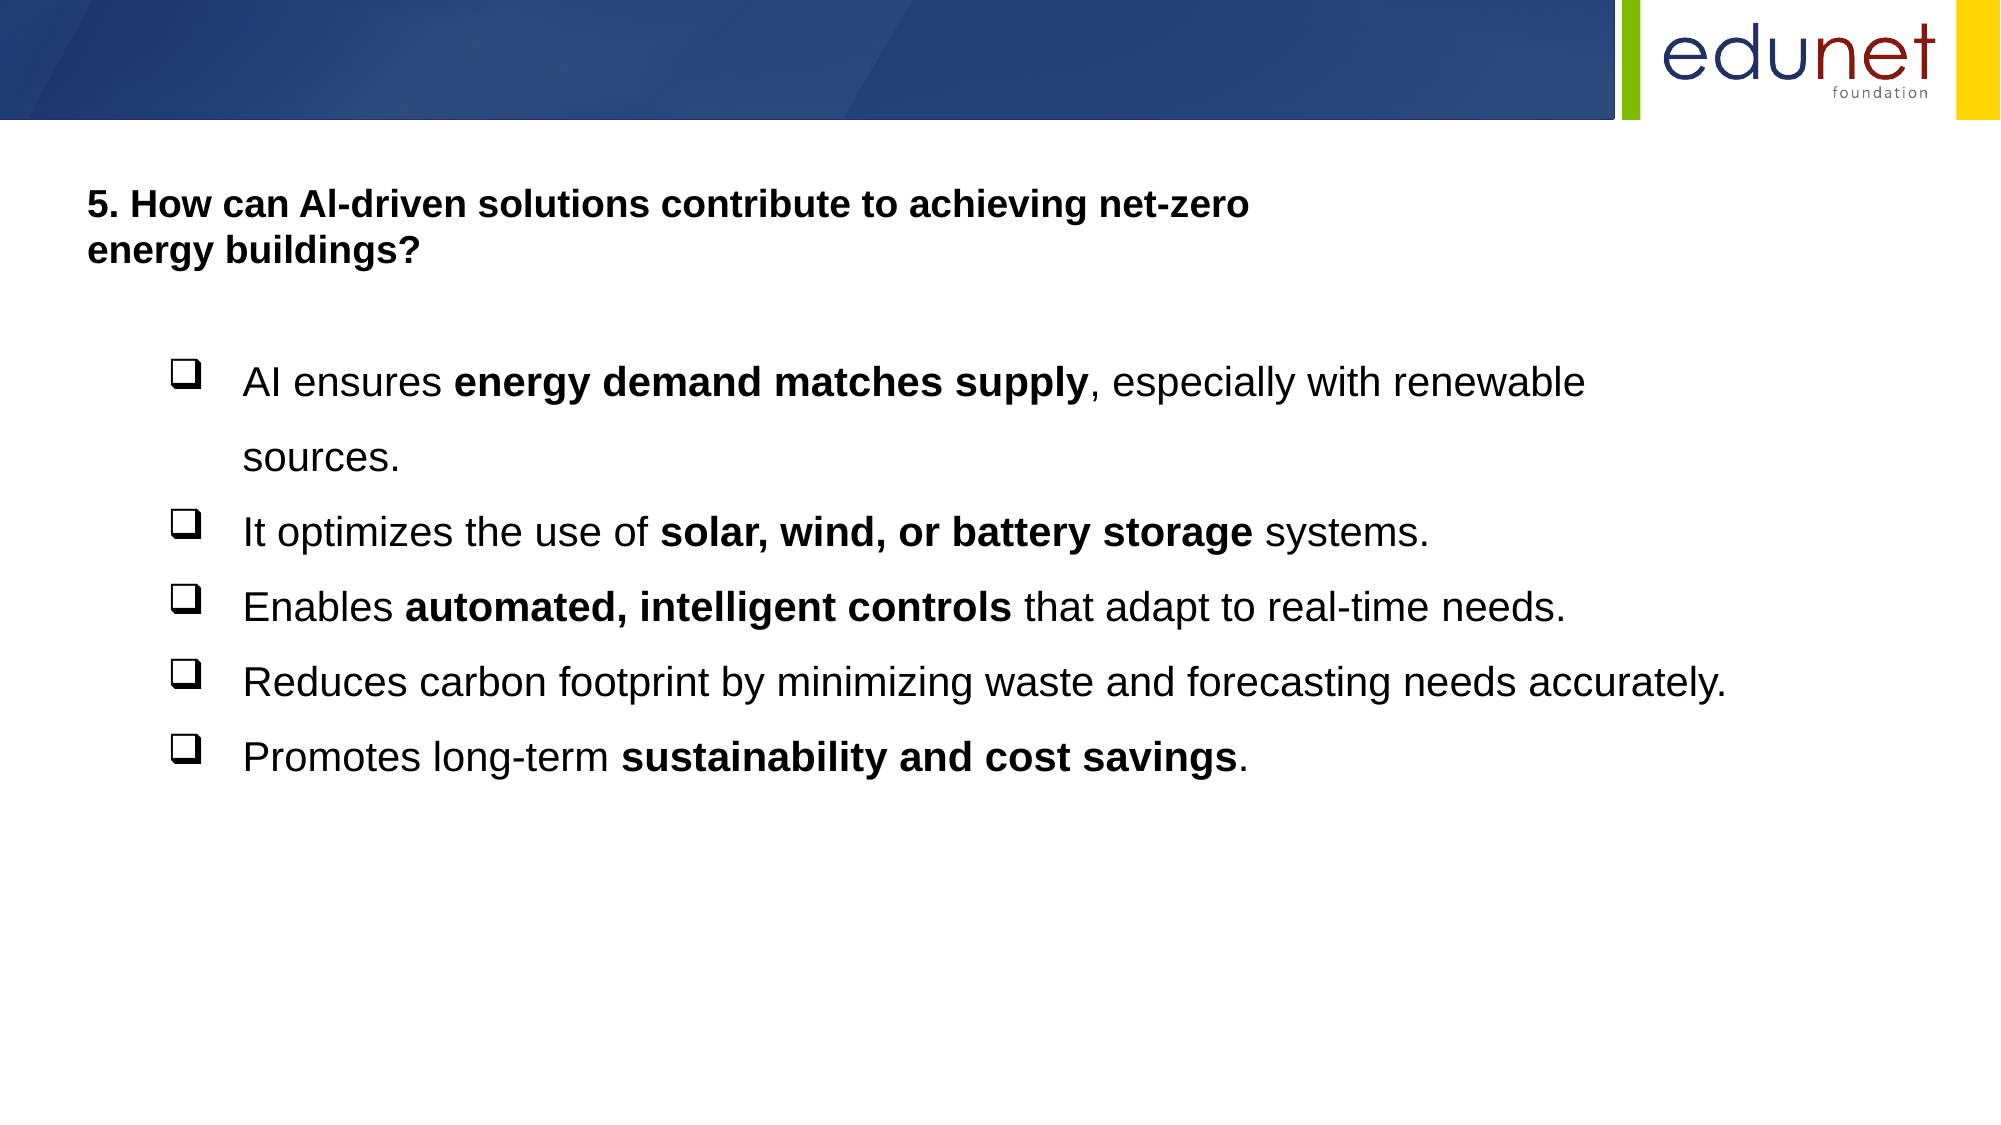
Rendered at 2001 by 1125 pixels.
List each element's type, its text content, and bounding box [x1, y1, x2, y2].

picture [1652, 12, 1948, 108]
text_box AI ensures energy demand matches supply, especially with renewable sources. It optimizes the use of solar, wind, or battery storage systems. Enables automated, intelligent controls that adapt to real-time needs. Reduces carbon footprint by minimizing waste and forecasting needs accurately. Promotes long-term sustainability and cost savings. [152, 322, 1747, 788]
text_box 5. How can Al-driven solutions contribute to achieving net-zero energy buildings? [72, 171, 1574, 279]
